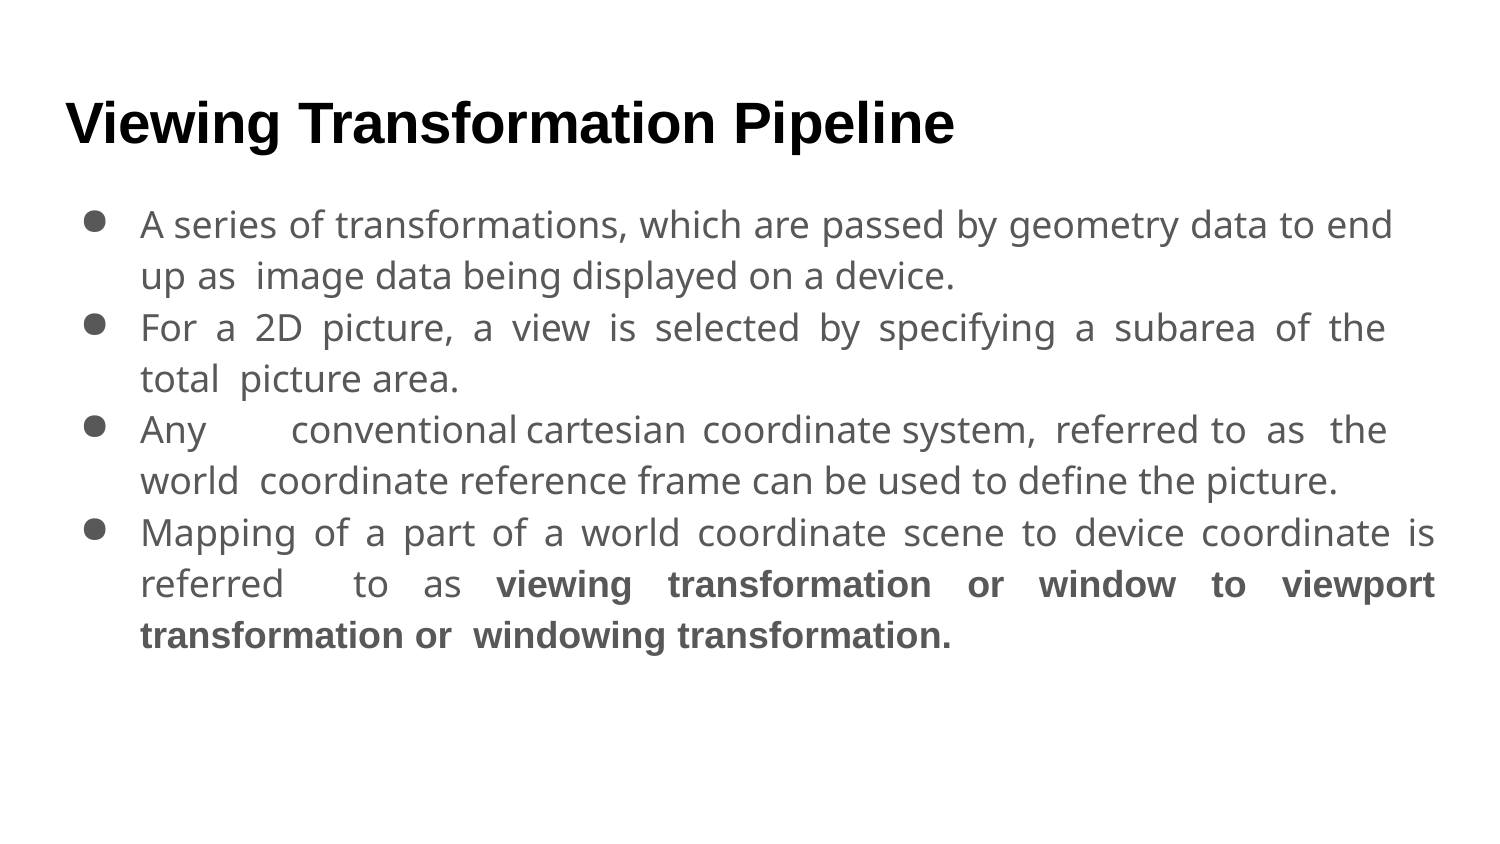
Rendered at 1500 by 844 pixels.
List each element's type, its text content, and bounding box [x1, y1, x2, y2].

title Viewing Transformation Pipeline [63, 82, 966, 226]
text_box A series of transformations, which are passed by geometry data to end up as image data being displayed on a device. For a 2D picture, a view is selected by specifying a subarea of the total picture area. Any conventional cartesian coordinate system, referred to as the world coordinate reference frame can be used to define the picture. Mapping of a part of a world coordinate scene to device coordinate is referred to as viewing transformation or window to viewport transformation or windowing transformation. [77, 192, 1436, 657]
